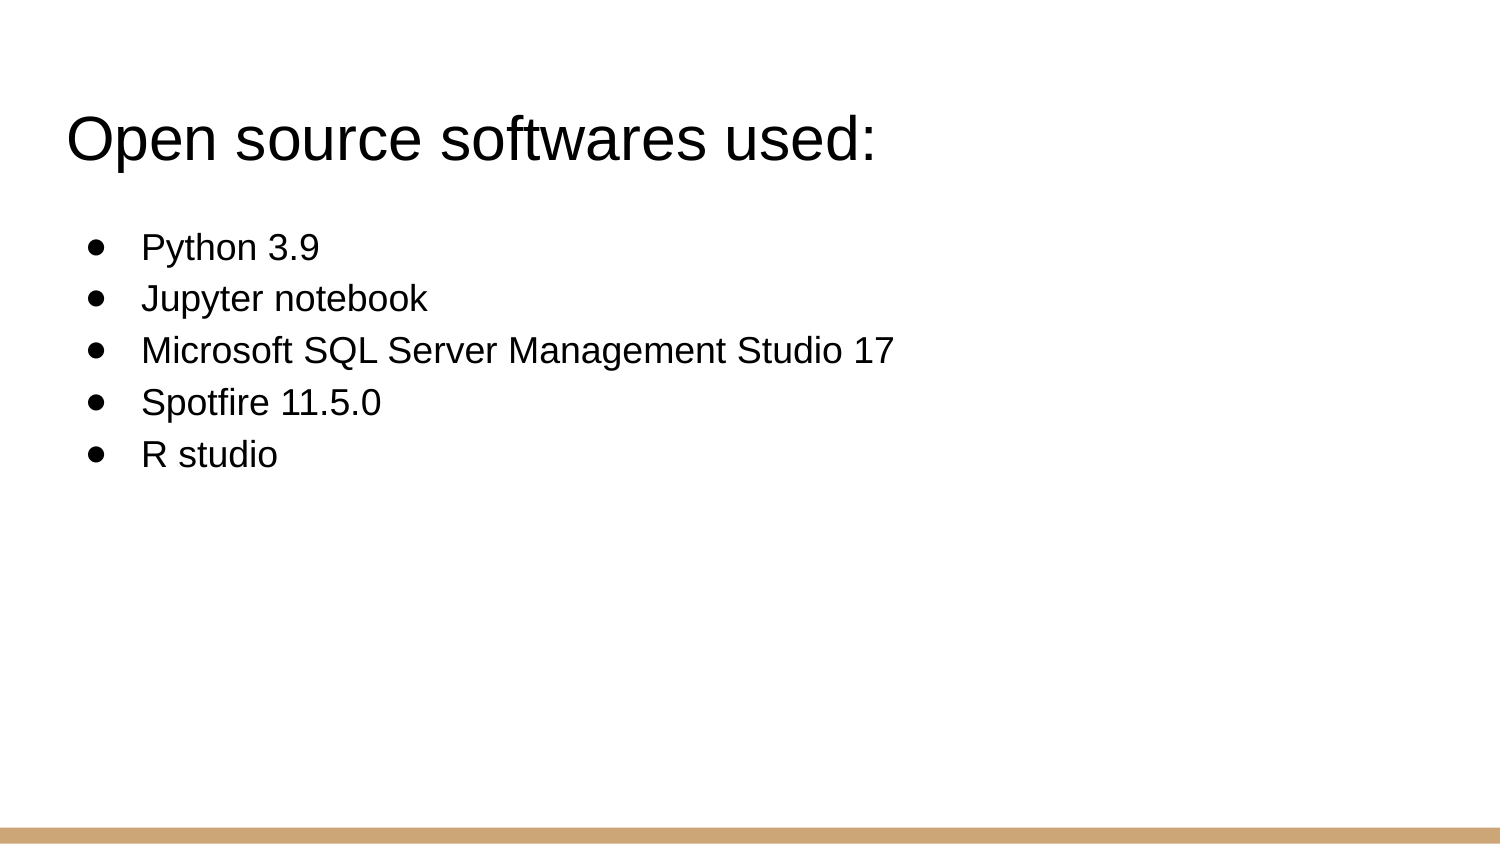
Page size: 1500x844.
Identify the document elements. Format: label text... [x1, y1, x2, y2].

list Python 3.9 Jupyter notebook Microsoft SQL Server Management Studio 17 Spotfire 11.5.0 R studio [51, 200, 1449, 752]
title Open source softwares used: [51, 51, 1449, 189]
